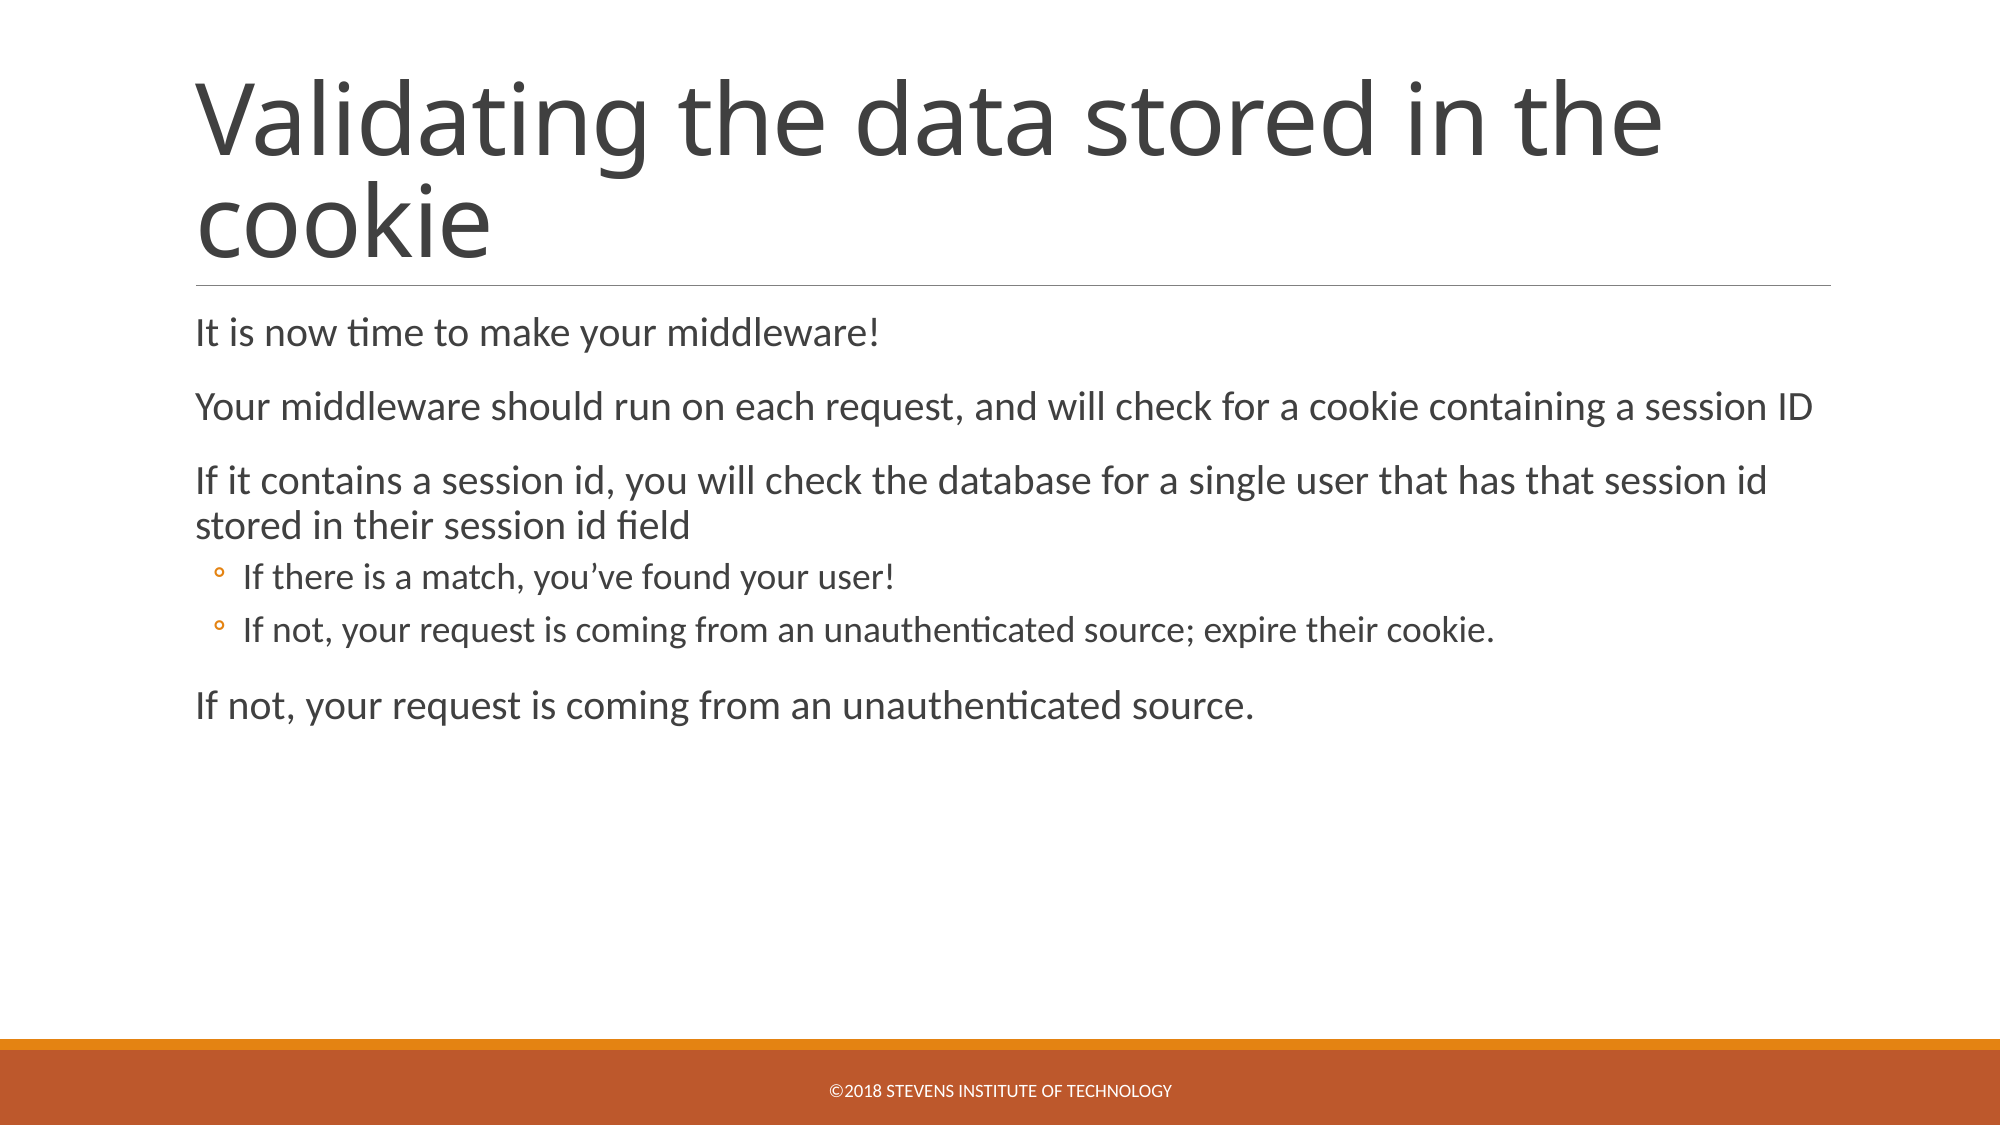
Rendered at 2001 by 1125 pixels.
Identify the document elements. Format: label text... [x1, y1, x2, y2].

list It is now time to make your middleware! Your middleware should run on each request, and will check for a cookie containing a session ID If it contains a session id, you will check the database for a single user that has that session id stored in their session id field If there is a match, you’ve found your user! If not, your request is coming from an unauthenticated source; expire their cookie. If not, your request is coming from an unauthenticated source. [180, 302, 1830, 963]
title Validating the data stored in the cookie [180, 47, 1830, 285]
footer ©2018 Stevens Institute of Technology [604, 1059, 1396, 1120]
